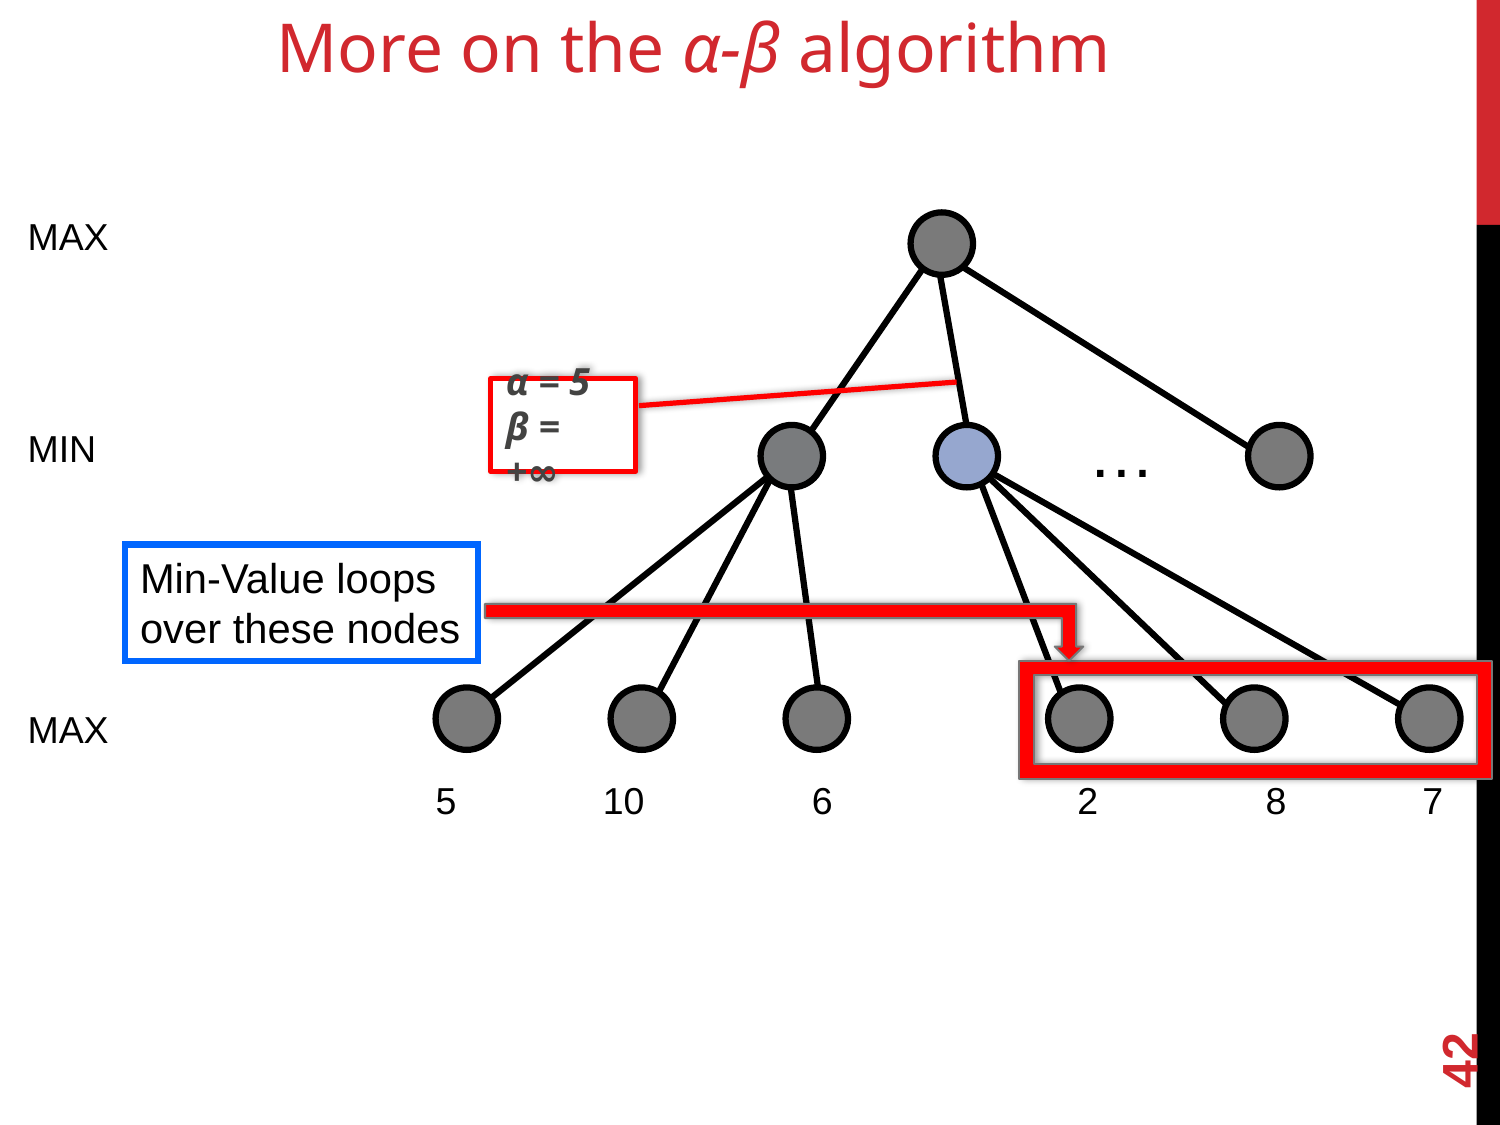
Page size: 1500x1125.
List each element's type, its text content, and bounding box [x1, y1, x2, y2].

text_box [789, 689, 849, 750]
text_box Min-Value loops over these nodes [124, 544, 467, 661]
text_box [472, 462, 642, 713]
text_box [1402, 689, 1461, 750]
title More on the α-β algorithm [261, 3, 1496, 94]
text_box [910, 212, 974, 248]
slide_number ‹#› [1427, 887, 1488, 1104]
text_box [785, 449, 824, 726]
text_box [1019, 660, 1492, 779]
text_box MAX [12, 205, 160, 281]
text_box [1279, 424, 1311, 460]
text_box [1228, 735, 1281, 750]
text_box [935, 249, 1274, 463]
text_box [797, 249, 933, 451]
text_box [610, 721, 673, 750]
text_box [829, 603, 966, 619]
text_box MIN [12, 417, 141, 493]
text_box 5 10 6 2 8 7 [420, 769, 1467, 830]
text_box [972, 462, 1436, 726]
text_box [1053, 736, 1106, 750]
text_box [647, 449, 784, 713]
text_box [435, 687, 498, 750]
text_box [939, 472, 966, 488]
text_box [761, 424, 792, 448]
text_box MAX [12, 698, 160, 774]
text_box α = 5 β = +∞ [490, 378, 636, 460]
